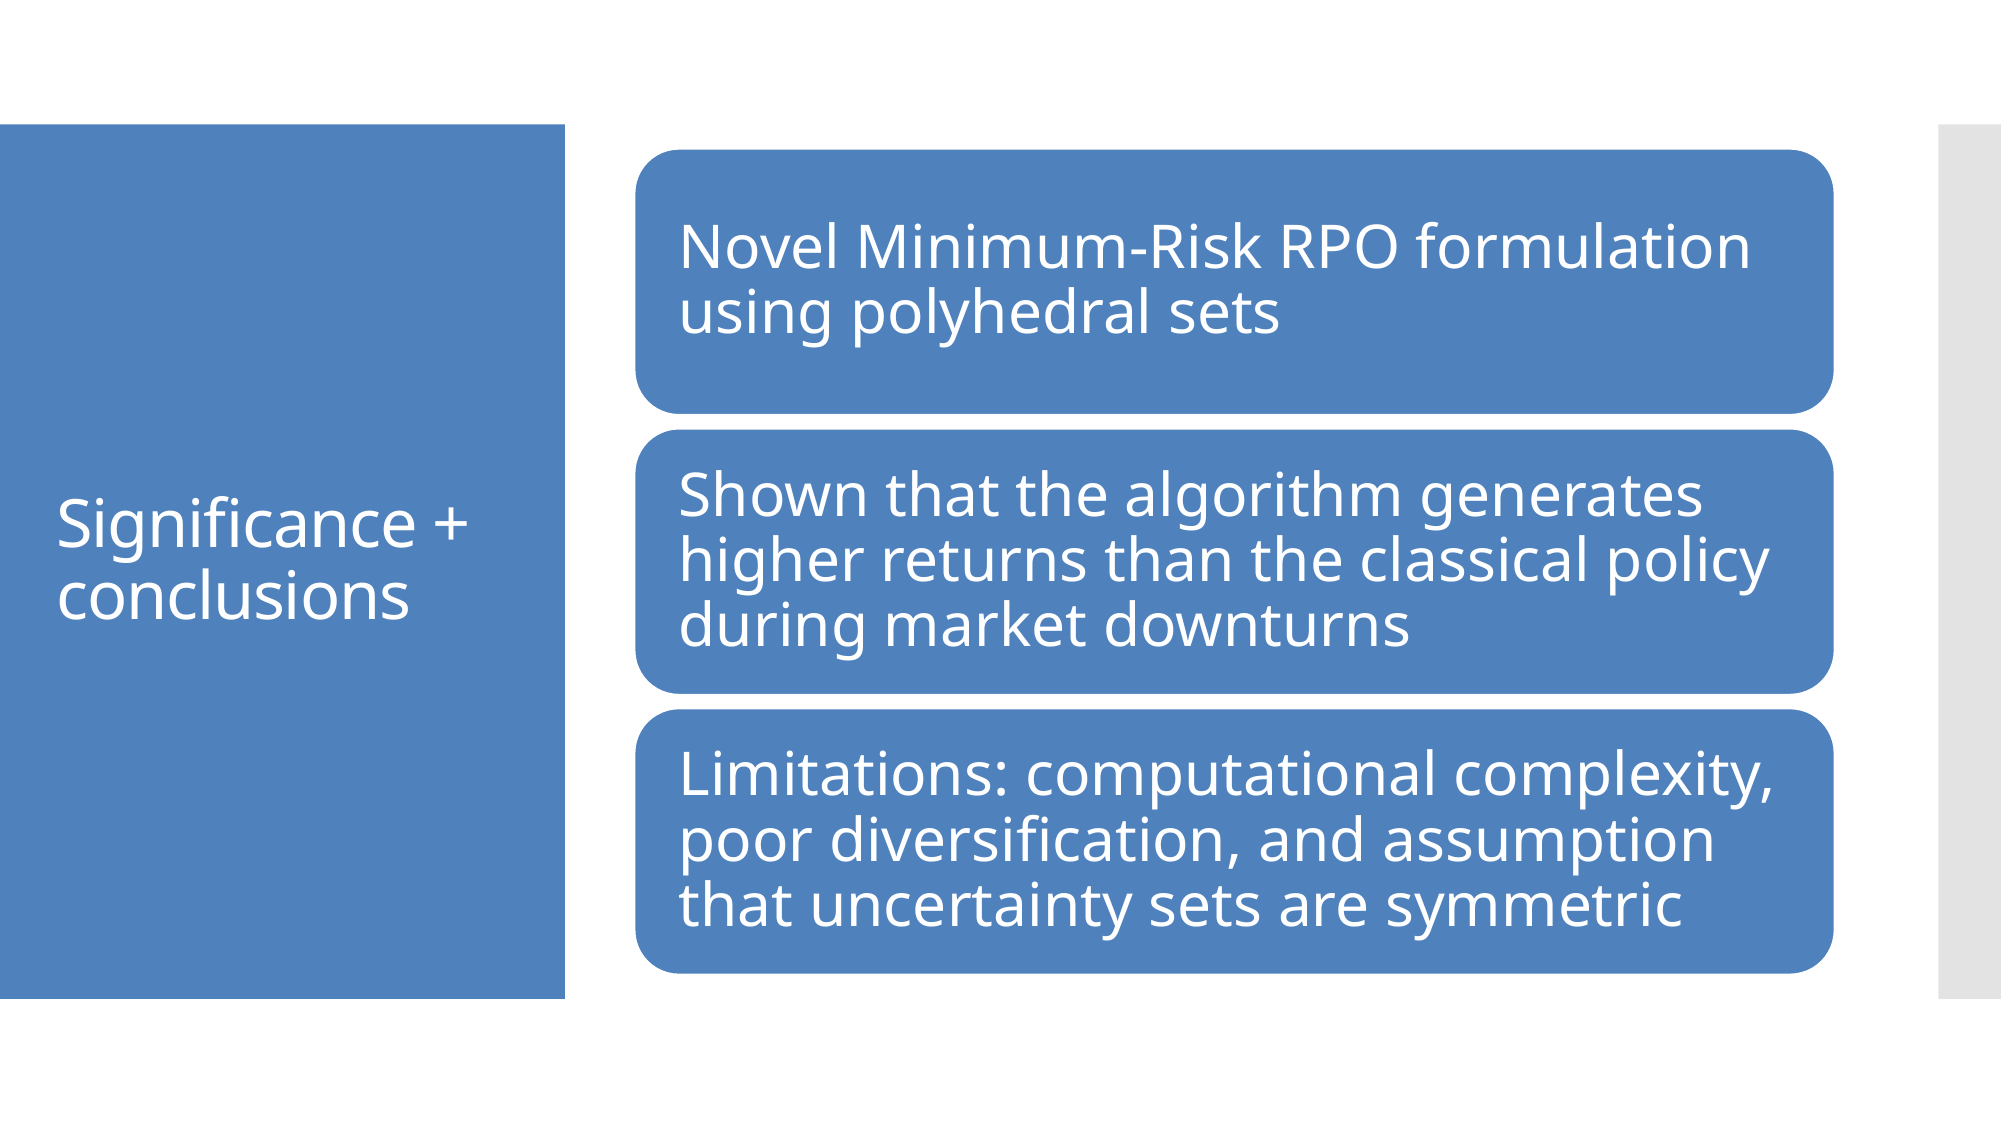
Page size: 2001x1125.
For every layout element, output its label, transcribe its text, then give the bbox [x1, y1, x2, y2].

title Significance + conclusions [41, 184, 525, 940]
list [634, 141, 1835, 982]
